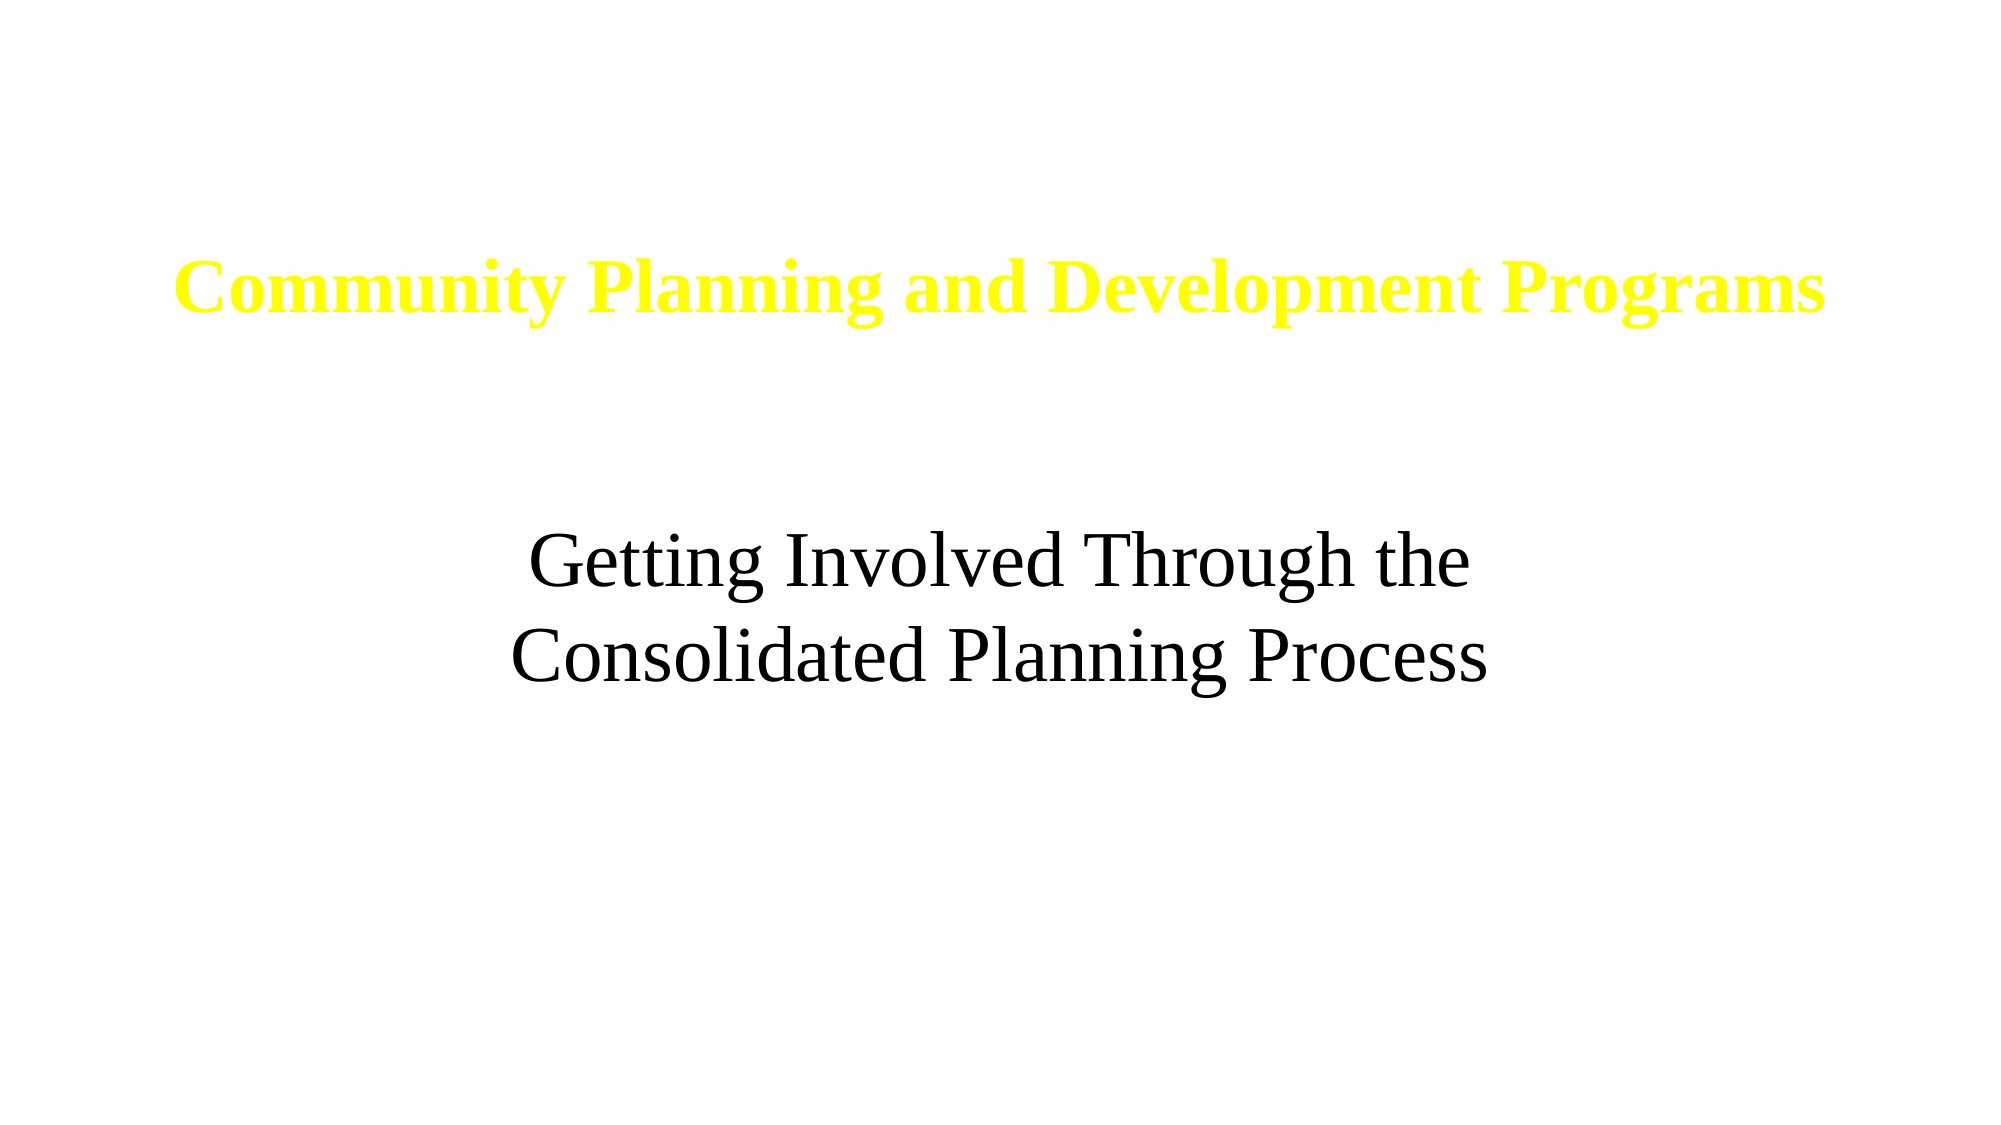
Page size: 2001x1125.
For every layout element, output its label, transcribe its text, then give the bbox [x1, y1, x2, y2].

text_box Getting Involved Through the Consolidated Planning Process [474, 499, 1525, 788]
text_box Community Planning and Development Programs [150, 187, 1850, 375]
